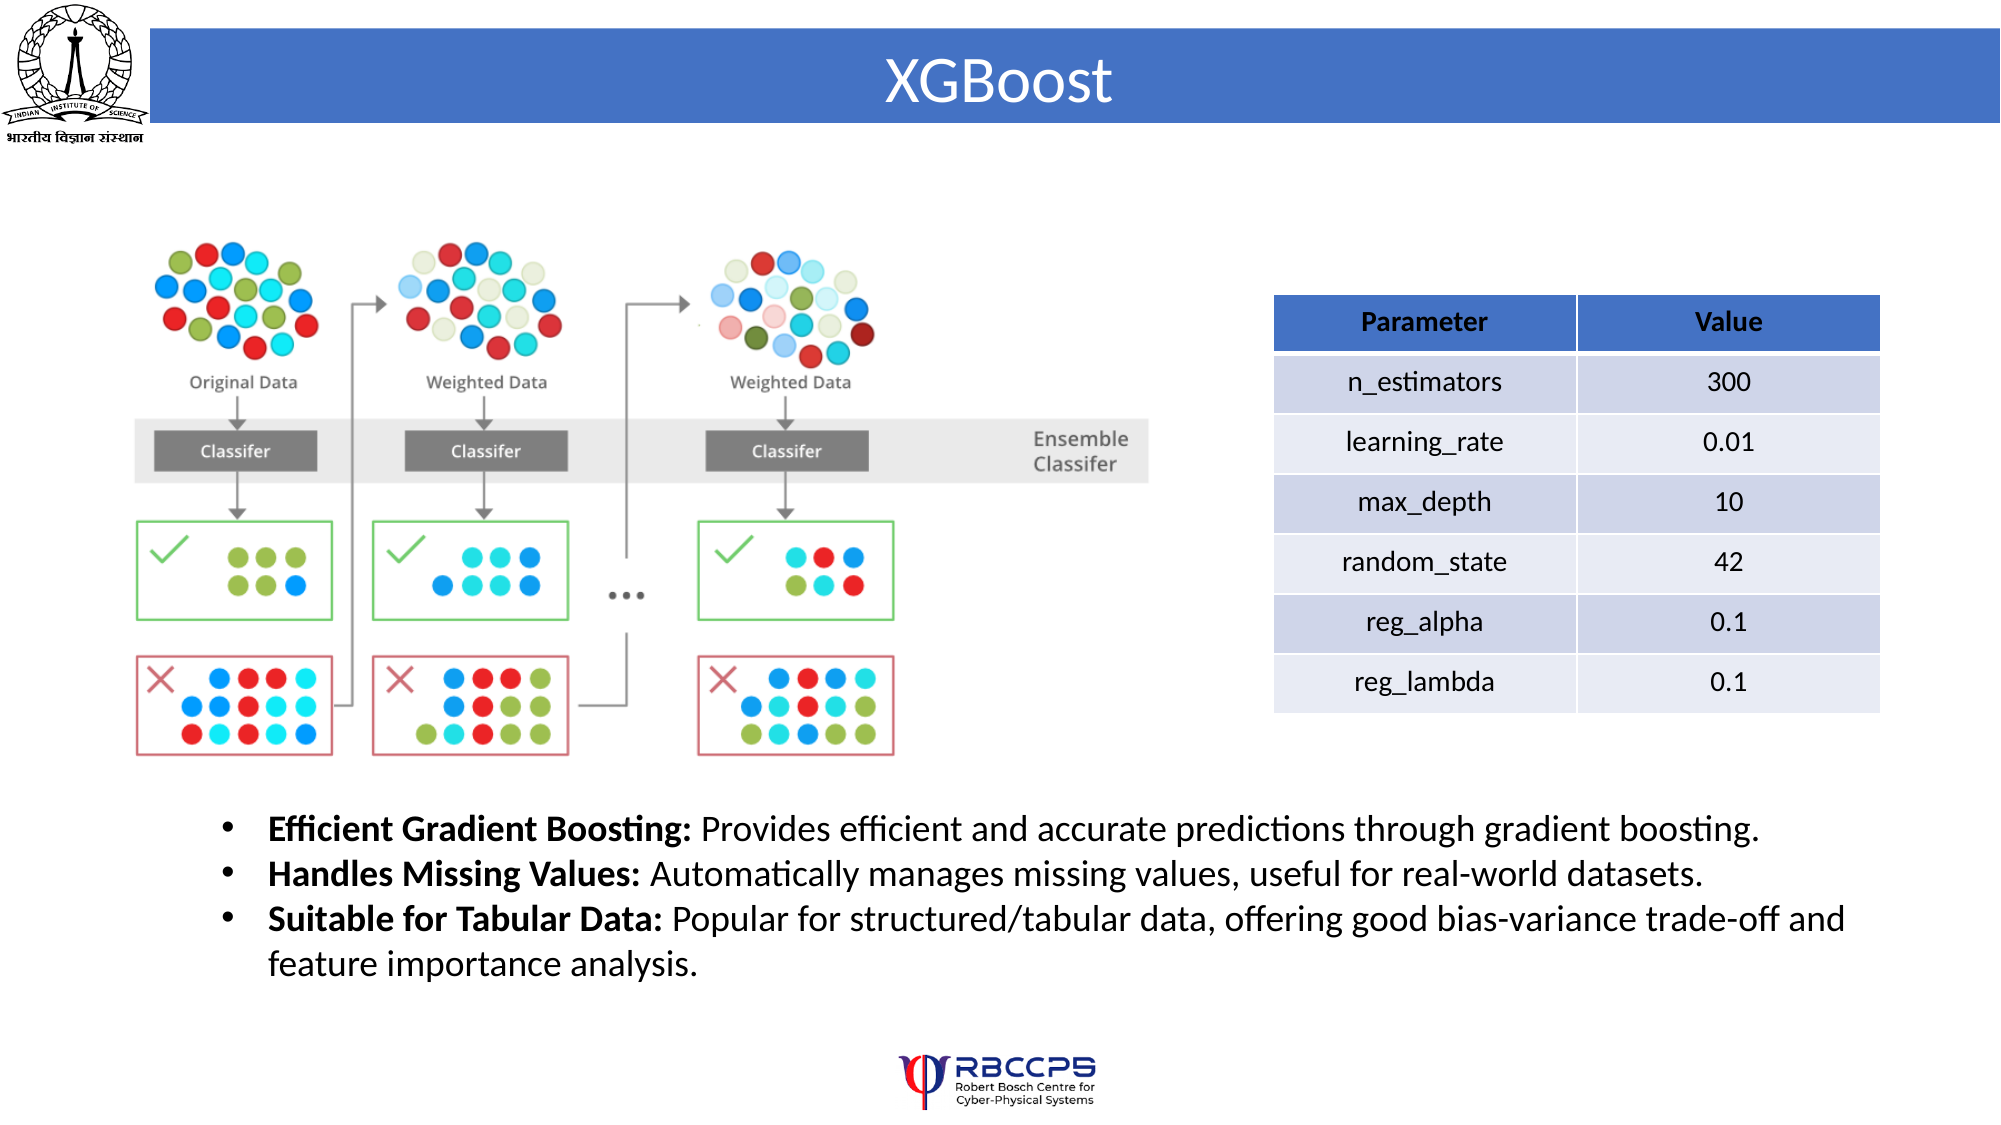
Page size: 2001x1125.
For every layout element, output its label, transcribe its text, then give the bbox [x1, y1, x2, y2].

text_box Efficient Gradient Boosting: Provides efficient and accurate predictions through gradient boosting. Handles Missing Values: Automatically manages missing values, useful for real-world datasets. Suitable for Tabular Data: Popular for structured/tabular data, offering good bias-variance trade-off and feature importance analysis. [206, 796, 1945, 992]
table_header Value [1578, 295, 1880, 351]
table_header Parameter [1274, 295, 1576, 351]
table_cell 0.01 [1578, 415, 1880, 473]
picture [895, 1048, 1105, 1125]
table_cell n_estimators [1274, 356, 1576, 413]
table_cell 10 [1578, 475, 1880, 533]
table_cell max_depth [1274, 475, 1576, 533]
table_cell reg_lambda [1274, 655, 1576, 713]
table_cell learning_rate [1274, 415, 1576, 473]
table_cell 0.1 [1578, 595, 1880, 653]
text_box XGBoost [150, 28, 2000, 123]
picture [0, 0, 150, 150]
table_cell 0.1 [1578, 655, 1880, 713]
table_cell 300 [1578, 356, 1880, 413]
table_cell random_state [1274, 535, 1576, 593]
picture [74, 172, 1187, 797]
table_cell 42 [1578, 535, 1880, 593]
table_cell reg_alpha [1274, 595, 1576, 653]
